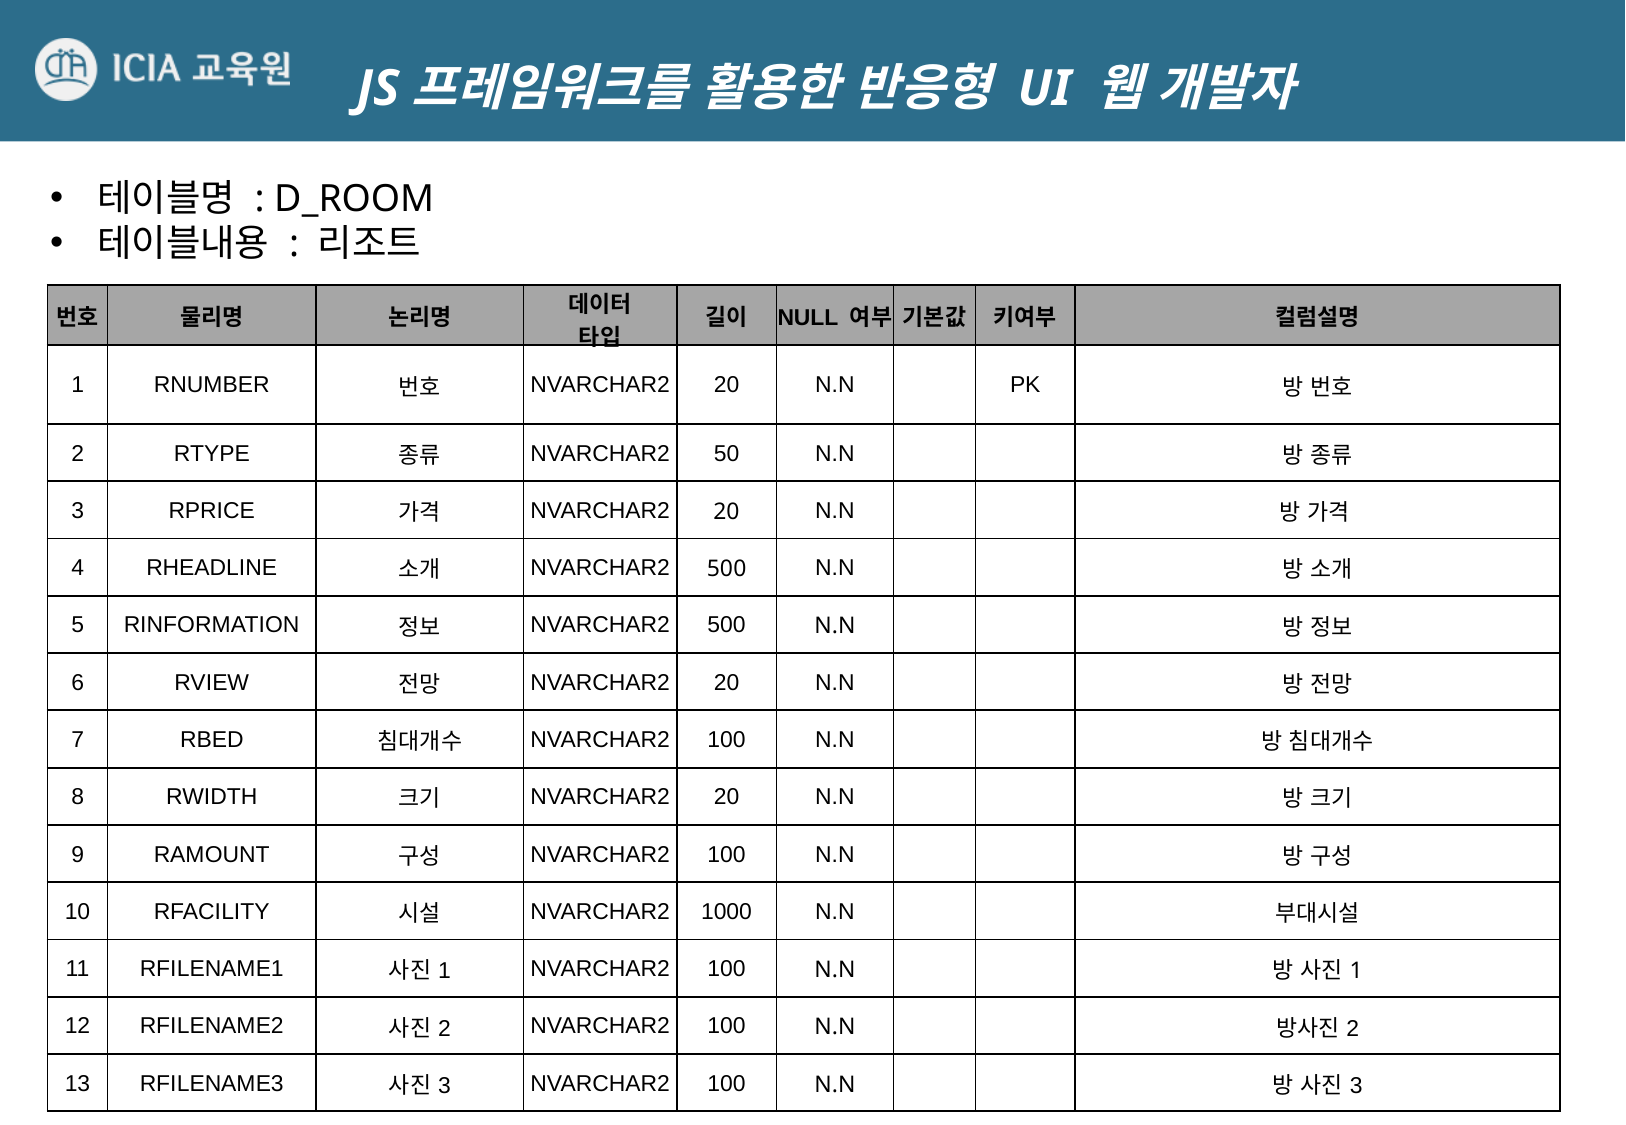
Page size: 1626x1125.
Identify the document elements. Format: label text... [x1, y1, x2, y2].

table_cell [976, 539, 1074, 595]
table_cell 10 [48, 883, 107, 939]
table_cell [894, 597, 975, 652]
table_cell 침대개수 [317, 711, 523, 767]
table_cell [976, 482, 1074, 538]
table_header 기본값 [894, 286, 975, 344]
table_cell 가격 [317, 482, 523, 538]
table_cell 방 정보 [1076, 597, 1559, 652]
table_cell [894, 711, 975, 767]
table_cell 종류 [317, 425, 523, 480]
table_cell 4 [48, 539, 107, 595]
table_cell N.N [777, 1055, 893, 1110]
table_cell NVARCHAR2 [524, 769, 676, 824]
table_cell RHEADLINE [108, 539, 315, 595]
table_cell 사진3 [317, 1055, 523, 1110]
table_cell 구성 [317, 826, 523, 881]
table_cell 전망 [317, 654, 523, 709]
table_cell 정보 [317, 597, 523, 652]
table_cell 방사진2 [1076, 998, 1559, 1053]
table_cell 100 [678, 711, 776, 767]
table_cell 20 [678, 654, 776, 709]
table_cell N.N [777, 597, 893, 652]
table_cell [976, 654, 1074, 709]
table_cell 20 [678, 346, 776, 423]
table_cell 100 [678, 998, 776, 1053]
table_header 키여부 [976, 286, 1074, 344]
table_cell [894, 998, 975, 1053]
table_cell N.N [777, 769, 893, 824]
table_cell 9 [48, 826, 107, 881]
table_cell NVARCHAR2 [524, 998, 676, 1053]
table_cell 방 종류 [1076, 425, 1559, 480]
table_header 번호 [48, 286, 107, 344]
table_cell RWIDTH [108, 769, 315, 824]
table_cell [976, 1055, 1074, 1110]
table_cell 6 [48, 654, 107, 709]
table_cell N.N [777, 826, 893, 881]
table_header 컬럼설명 [1076, 286, 1559, 344]
table_cell 방 전망 [1076, 654, 1559, 709]
table_cell [894, 826, 975, 881]
text_box 테이블명 : D_ROOM 테이블내용 : 리조트 [35, 166, 1460, 272]
table_cell PK [976, 346, 1074, 423]
table_cell 7 [48, 711, 107, 767]
table_cell 2 [48, 425, 107, 480]
table_cell [894, 883, 975, 939]
table_cell [976, 826, 1074, 881]
table_cell 방 크기 [1076, 769, 1559, 824]
table_cell RPRICE [108, 482, 315, 538]
table_cell N.N [777, 654, 893, 709]
table_cell [976, 940, 1074, 996]
table_cell [976, 883, 1074, 939]
table_cell [894, 940, 975, 996]
table_cell N.N [777, 711, 893, 767]
table_cell 크기 [317, 769, 523, 824]
table_cell N.N [777, 998, 893, 1053]
table_cell RBED [108, 711, 315, 767]
table_cell N.N [777, 940, 893, 996]
table_cell 사진1 [317, 940, 523, 996]
table_cell 20 [678, 769, 776, 824]
table_cell [894, 346, 975, 423]
table_cell RNUMBER [108, 346, 315, 423]
table_cell [894, 482, 975, 538]
table_cell [894, 539, 975, 595]
table_cell N.N [777, 346, 893, 423]
table_cell 500 [678, 597, 776, 652]
table_cell 방 구성 [1076, 826, 1559, 881]
table_cell [976, 711, 1074, 767]
table_cell 100 [678, 826, 776, 881]
table_cell 방 소개 [1076, 539, 1559, 595]
table_cell 번호 [317, 346, 523, 423]
table_cell 1 [48, 346, 107, 423]
table_cell [976, 597, 1074, 652]
table_cell [894, 654, 975, 709]
table_cell RAMOUNT [108, 826, 315, 881]
table_cell NVARCHAR2 [524, 1055, 676, 1110]
table_cell 방 사진3 [1076, 1055, 1559, 1110]
table_cell RTYPE [108, 425, 315, 480]
table_cell NVARCHAR2 [524, 654, 676, 709]
table_cell 방 사진1 [1076, 940, 1559, 996]
table_cell 50 [678, 425, 776, 480]
table_cell [976, 769, 1074, 824]
table_cell RFILENAME1 [108, 940, 315, 996]
table_cell 소개 [317, 539, 523, 595]
table_cell RFILENAME2 [108, 998, 315, 1053]
table_cell [894, 1055, 975, 1110]
table_cell 100 [678, 940, 776, 996]
table_cell 부대시설 [1076, 883, 1559, 939]
table_cell N.N [777, 425, 893, 480]
table_cell 방 가격 [1076, 482, 1559, 538]
table_header 데이터 타입 [524, 286, 676, 344]
table_cell NVARCHAR2 [524, 425, 676, 480]
table_cell RINFORMATION [108, 597, 315, 652]
table_cell [894, 425, 975, 480]
table_cell 12 [48, 998, 107, 1053]
table_cell RFACILITY [108, 883, 315, 939]
table_cell NVARCHAR2 [524, 826, 676, 881]
table_cell 3 [48, 482, 107, 538]
table_cell N.N [777, 883, 893, 939]
table_cell [976, 998, 1074, 1053]
table_cell 20 [678, 482, 776, 538]
table_cell 시설 [317, 883, 523, 939]
table_cell NVARCHAR2 [524, 883, 676, 939]
table_cell 5 [48, 597, 107, 652]
table_cell NVARCHAR2 [524, 597, 676, 652]
table_cell 8 [48, 769, 107, 824]
table_cell 방 번호 [1076, 346, 1559, 423]
table_cell 100 [678, 1055, 776, 1110]
table_cell 방 침대개수 [1076, 711, 1559, 767]
table_cell [894, 769, 975, 824]
table_cell N.N [777, 482, 893, 538]
table_cell N.N [777, 539, 893, 595]
table_cell 1000 [678, 883, 776, 939]
table_cell NVARCHAR2 [524, 940, 676, 996]
table_cell 11 [48, 940, 107, 996]
table_cell NVARCHAR2 [524, 711, 676, 767]
table_cell NVARCHAR2 [524, 482, 676, 538]
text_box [0, 0, 1625, 142]
table_header NULL 여부 [777, 286, 893, 344]
table_header 논리명 [317, 286, 523, 344]
table_header 물리명 [108, 286, 315, 344]
table_cell 500 [678, 539, 776, 595]
table_header 길이 [678, 286, 776, 344]
table_cell RFILENAME3 [108, 1055, 315, 1110]
table_cell [976, 425, 1074, 480]
table_cell 사진2 [317, 998, 523, 1053]
table_cell NVARCHAR2 [524, 346, 676, 423]
table_cell RVIEW [108, 654, 315, 709]
table_cell 13 [48, 1055, 107, 1110]
table_cell NVARCHAR2 [524, 539, 676, 595]
